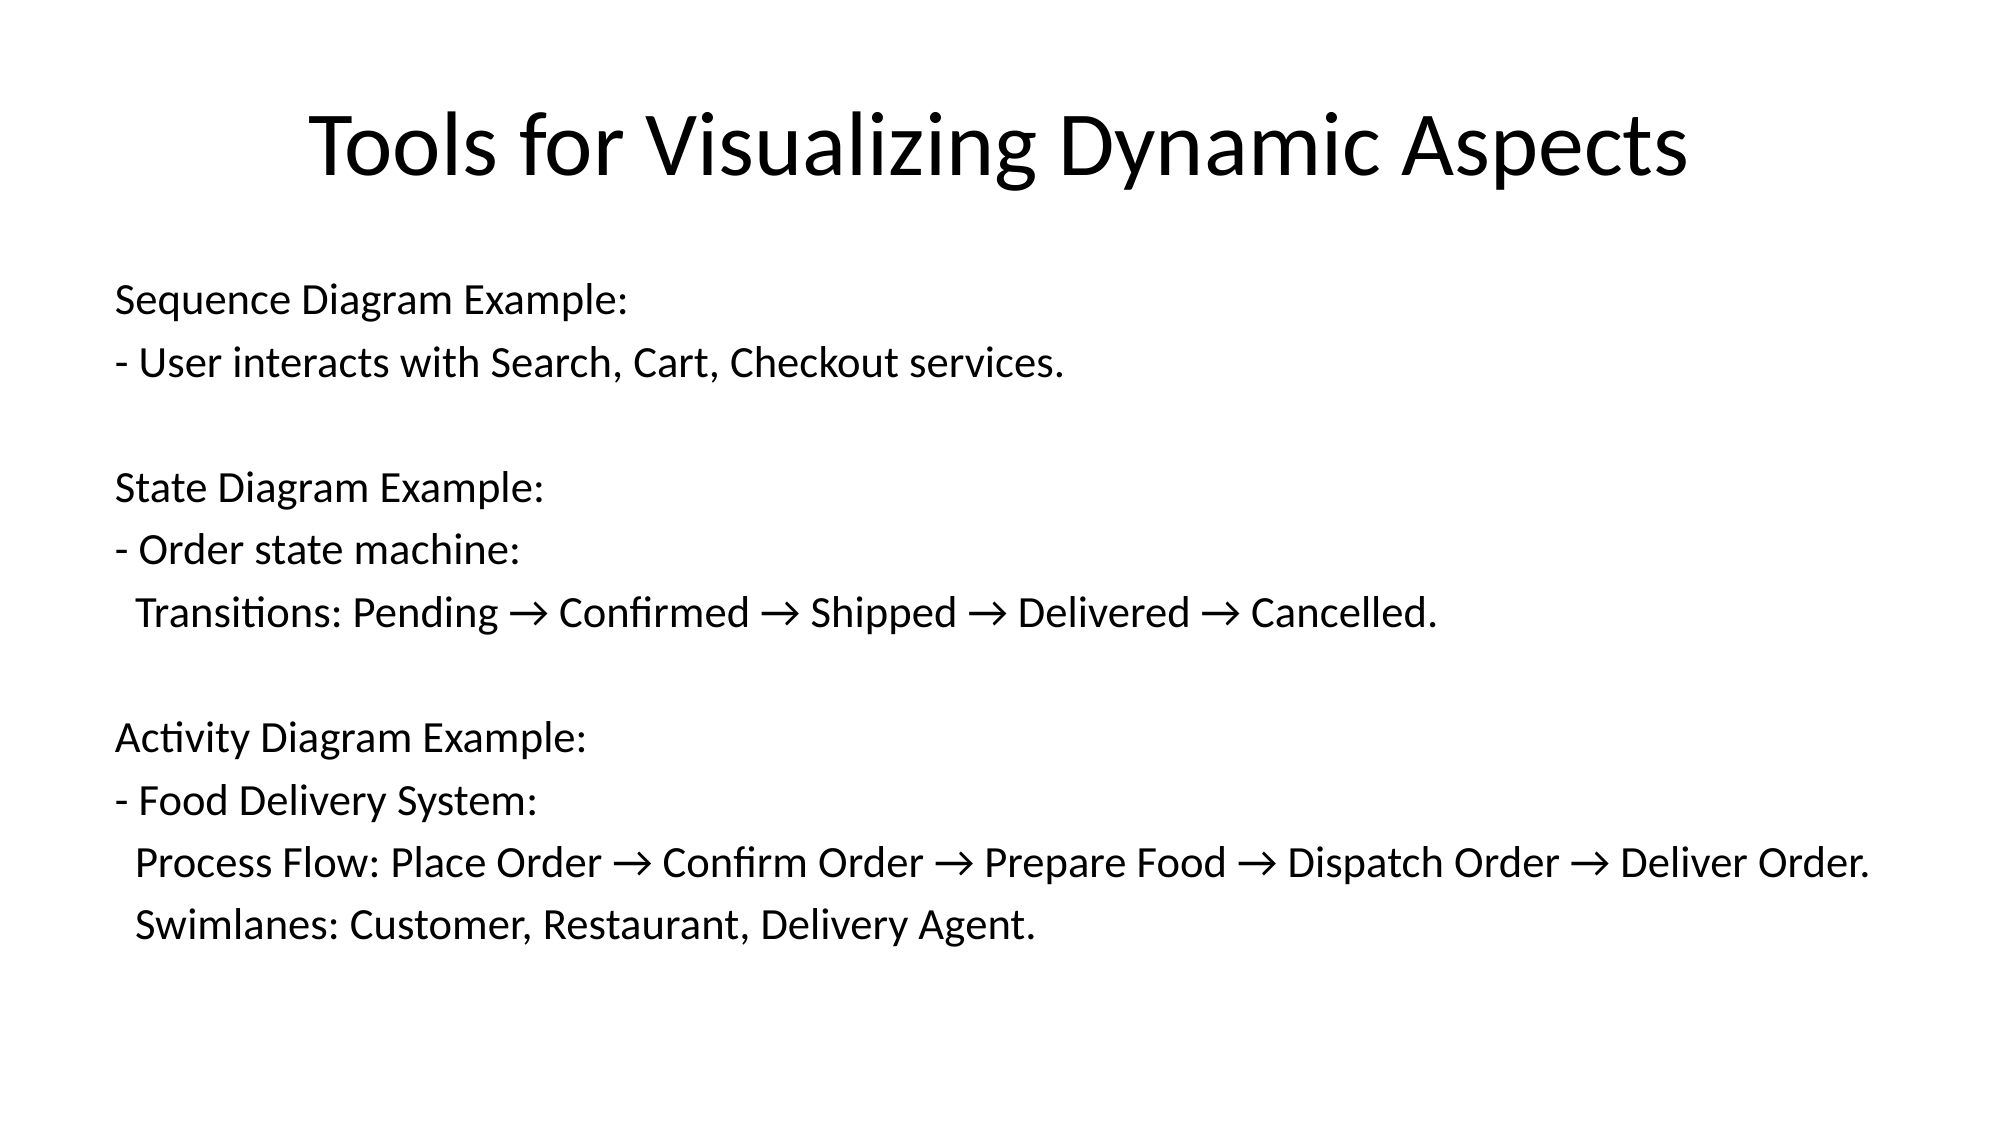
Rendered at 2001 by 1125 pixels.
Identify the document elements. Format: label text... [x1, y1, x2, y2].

list Sequence Diagram Example: - User interacts with Search, Cart, Checkout services. State Diagram Example: - Order state machine: Transitions: Pending → Confirmed → Shipped → Delivered → Cancelled. Activity Diagram Example: - Food Delivery System: Process Flow: Place Order → Confirm Order → Prepare Food → Dispatch Order → Deliver Order. Swimlanes: Customer, Restaurant, Delivery Agent. [99, 262, 1900, 1005]
title Tools for Visualizing Dynamic Aspects [99, 45, 1900, 233]
